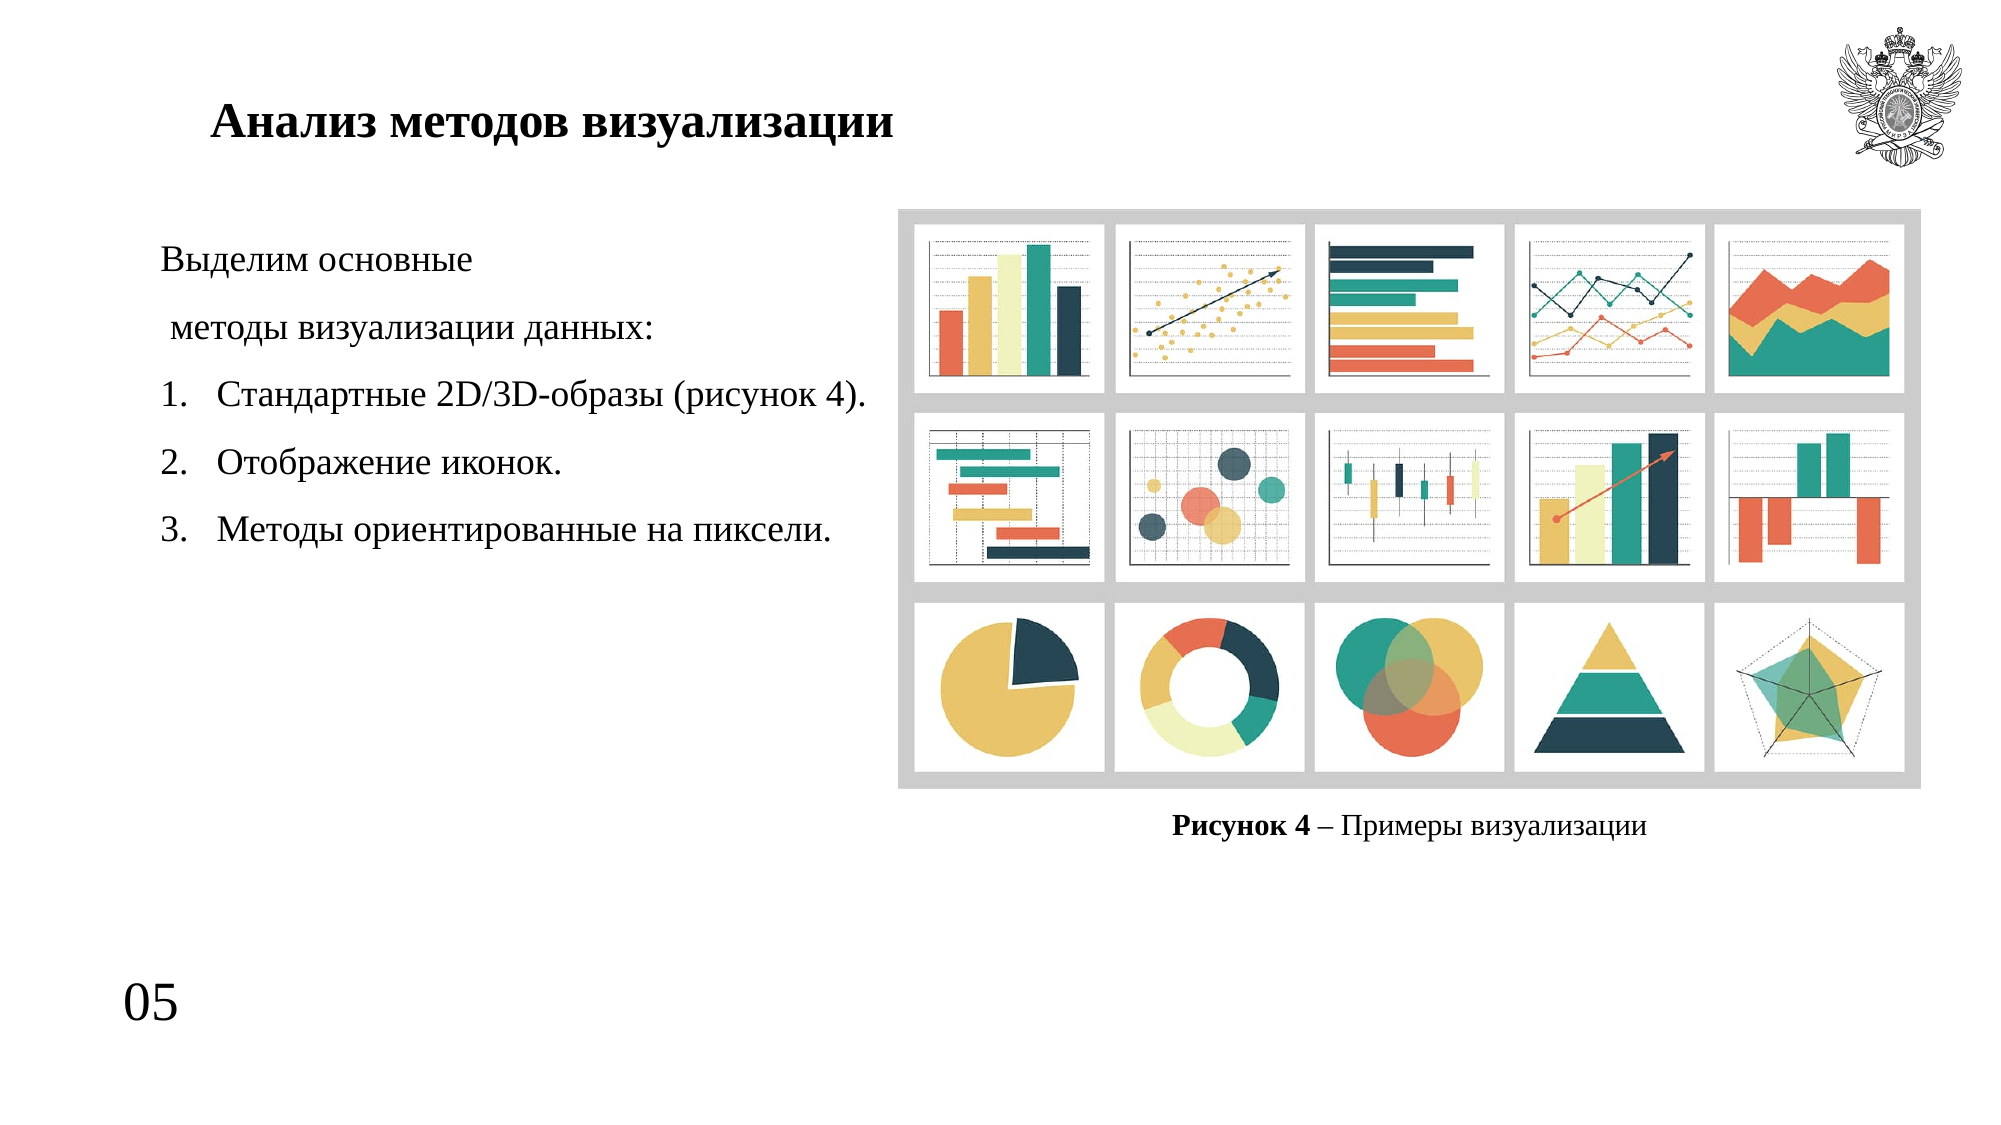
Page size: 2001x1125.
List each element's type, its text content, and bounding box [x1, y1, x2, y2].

text_box Рисунок 4 – Примеры визуализации [952, 797, 1868, 850]
text_box Анализ методов визуализации [189, 37, 1088, 168]
text_box 05 [108, 957, 220, 1039]
text_box Выделим основные методы визуализации данных: Стандартные 2D/3D-образы (рисунок 4). Отображение иконок. Методы ориентированные на пиксели. [145, 204, 973, 597]
picture [1837, 27, 1962, 168]
picture [898, 209, 1921, 790]
